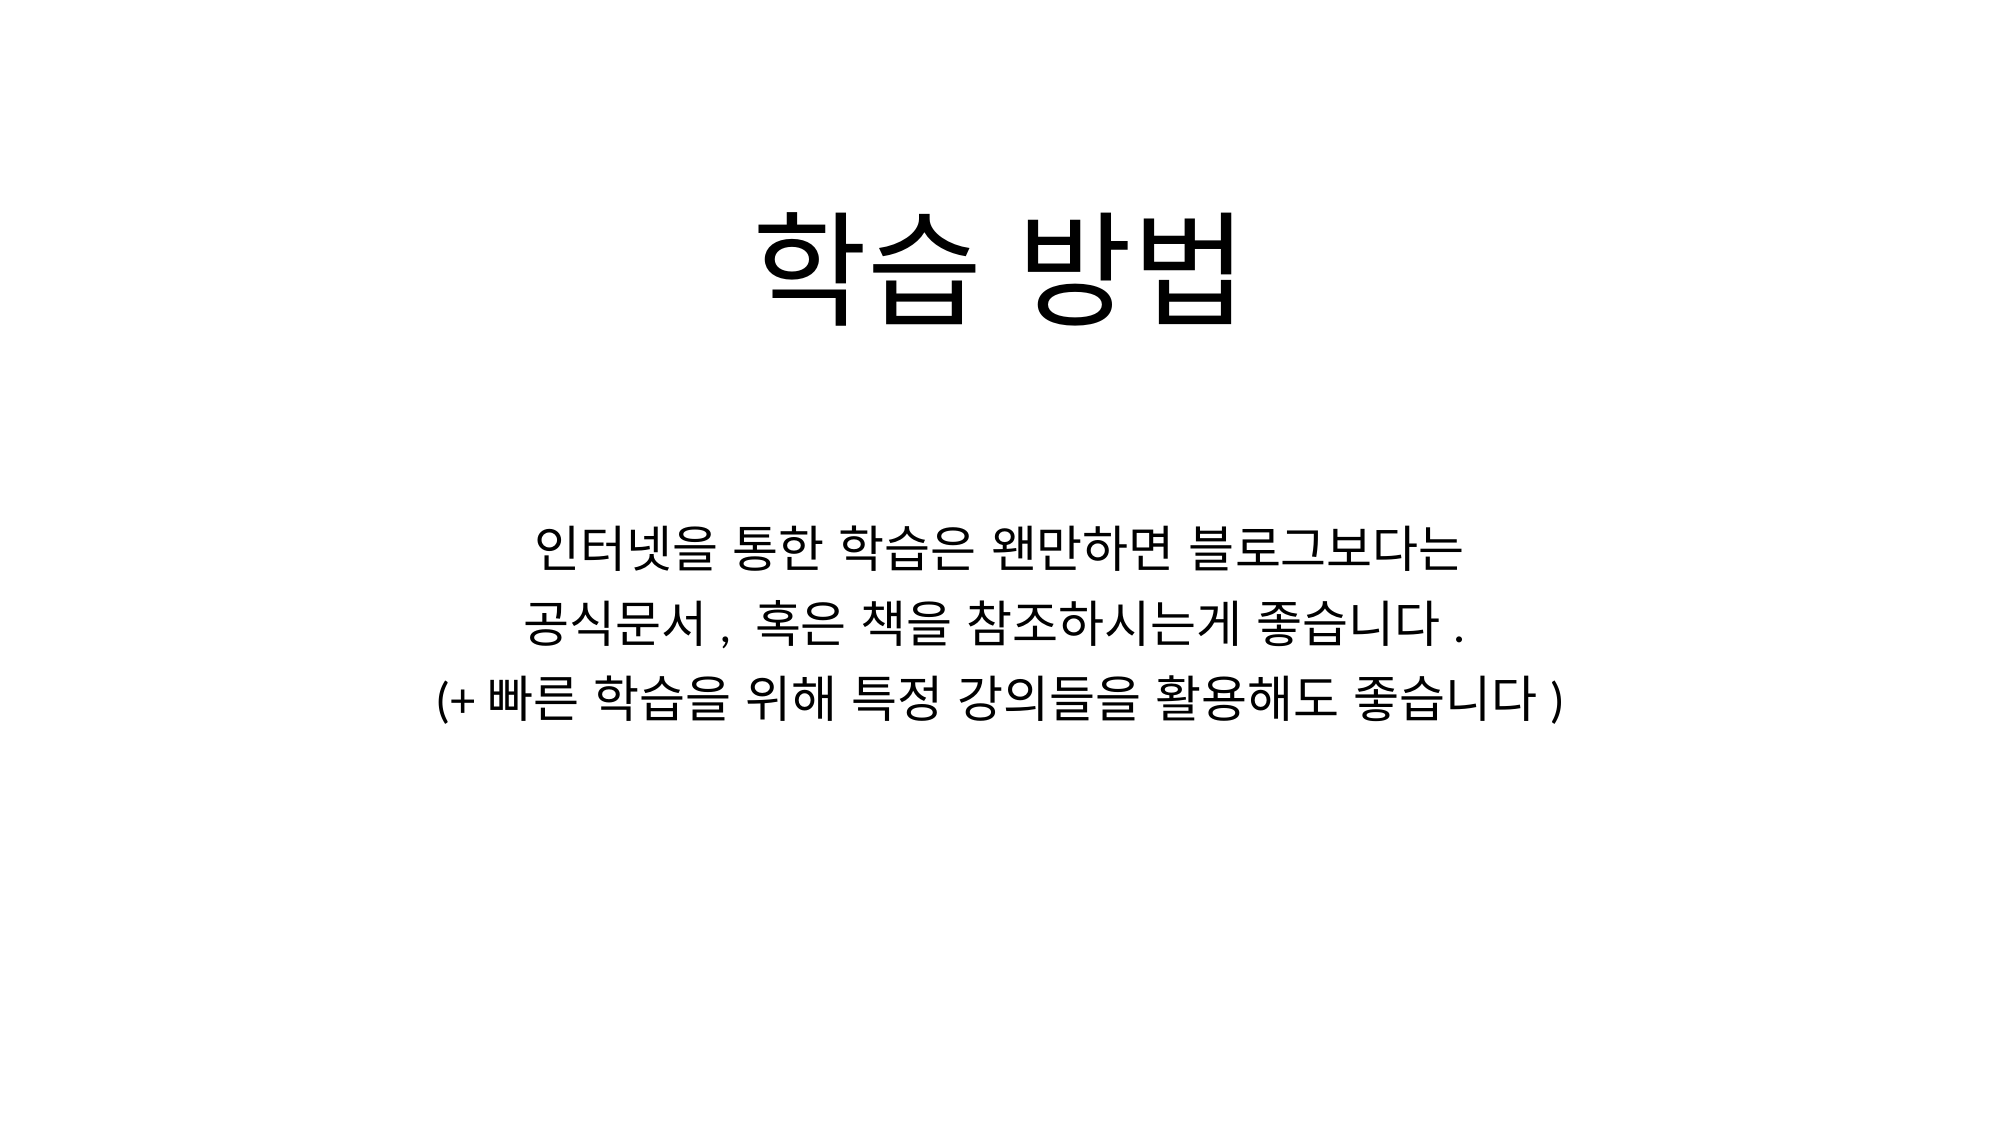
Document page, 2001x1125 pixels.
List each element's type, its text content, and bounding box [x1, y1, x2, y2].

subtitle 인터넷을 통한 학습은 왠만하면 블로그보다는 공식문서, 혹은 책을 참조하시는게 좋습니다. (+빠른 학습을 위해 특정 강의들을 활용해도 좋습니다) [249, 435, 1750, 863]
title 학습 방법 [249, 184, 1750, 351]
